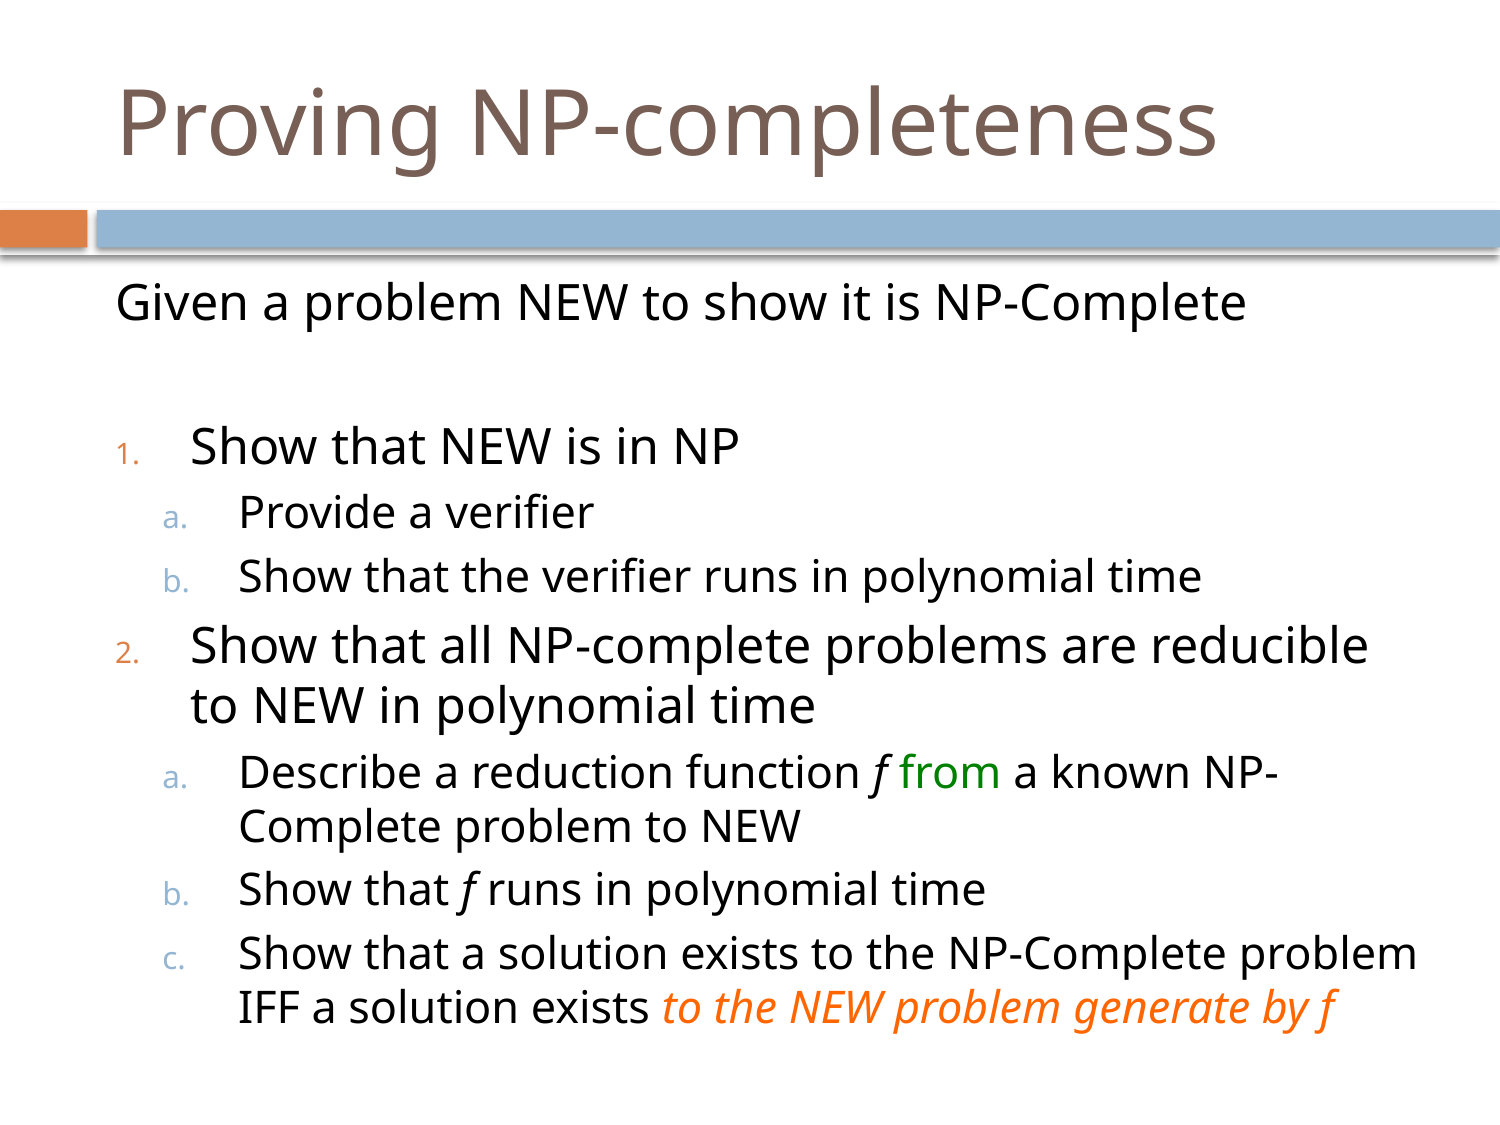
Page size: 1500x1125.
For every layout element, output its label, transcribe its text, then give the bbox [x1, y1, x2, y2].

list Given a problem NEW to show it is NP-Complete Show that NEW is in NP Provide a verifier Show that the verifier runs in polynomial time Show that all NP-complete problems are reducible to NEW in polynomial time Describe a reduction function f from a known NP-Complete problem to NEW Show that f runs in polynomial time Show that a solution exists to the NP-Complete problem IFF a solution exists to the NEW problem generate by f [100, 262, 1438, 1068]
title Proving NP-completeness [100, 37, 1438, 200]
